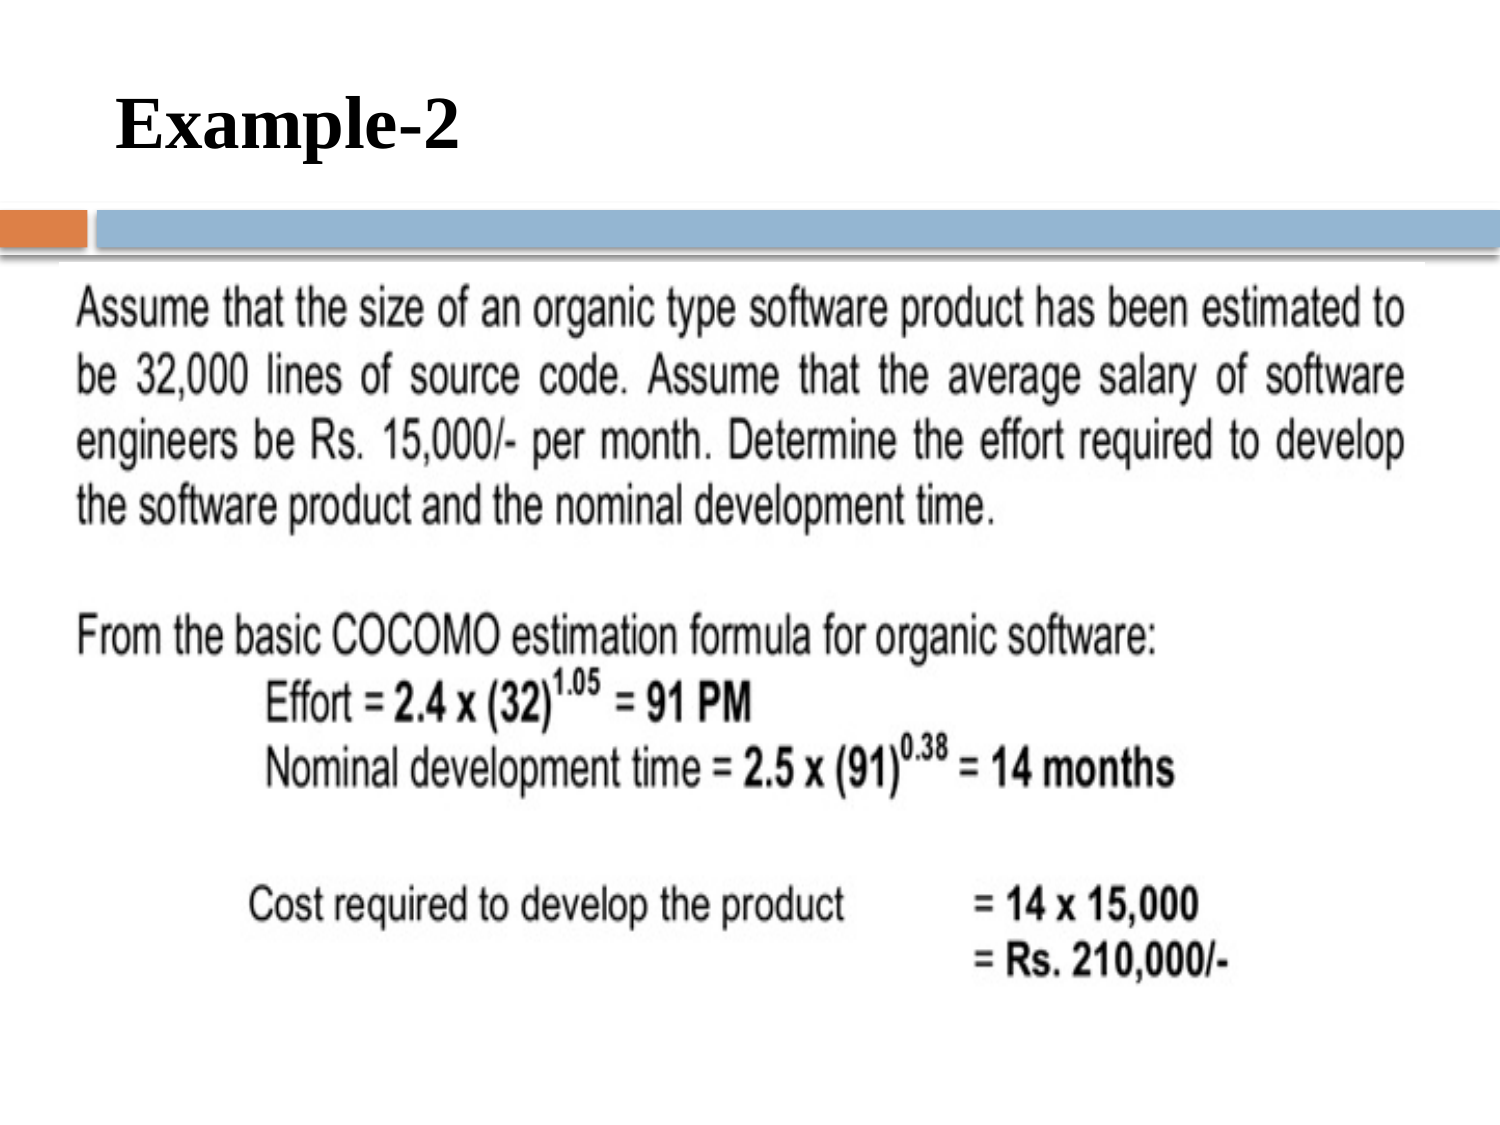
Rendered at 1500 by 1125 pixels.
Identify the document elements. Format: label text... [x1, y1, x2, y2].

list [59, 262, 1426, 1026]
title Example-2 [100, 37, 1438, 200]
